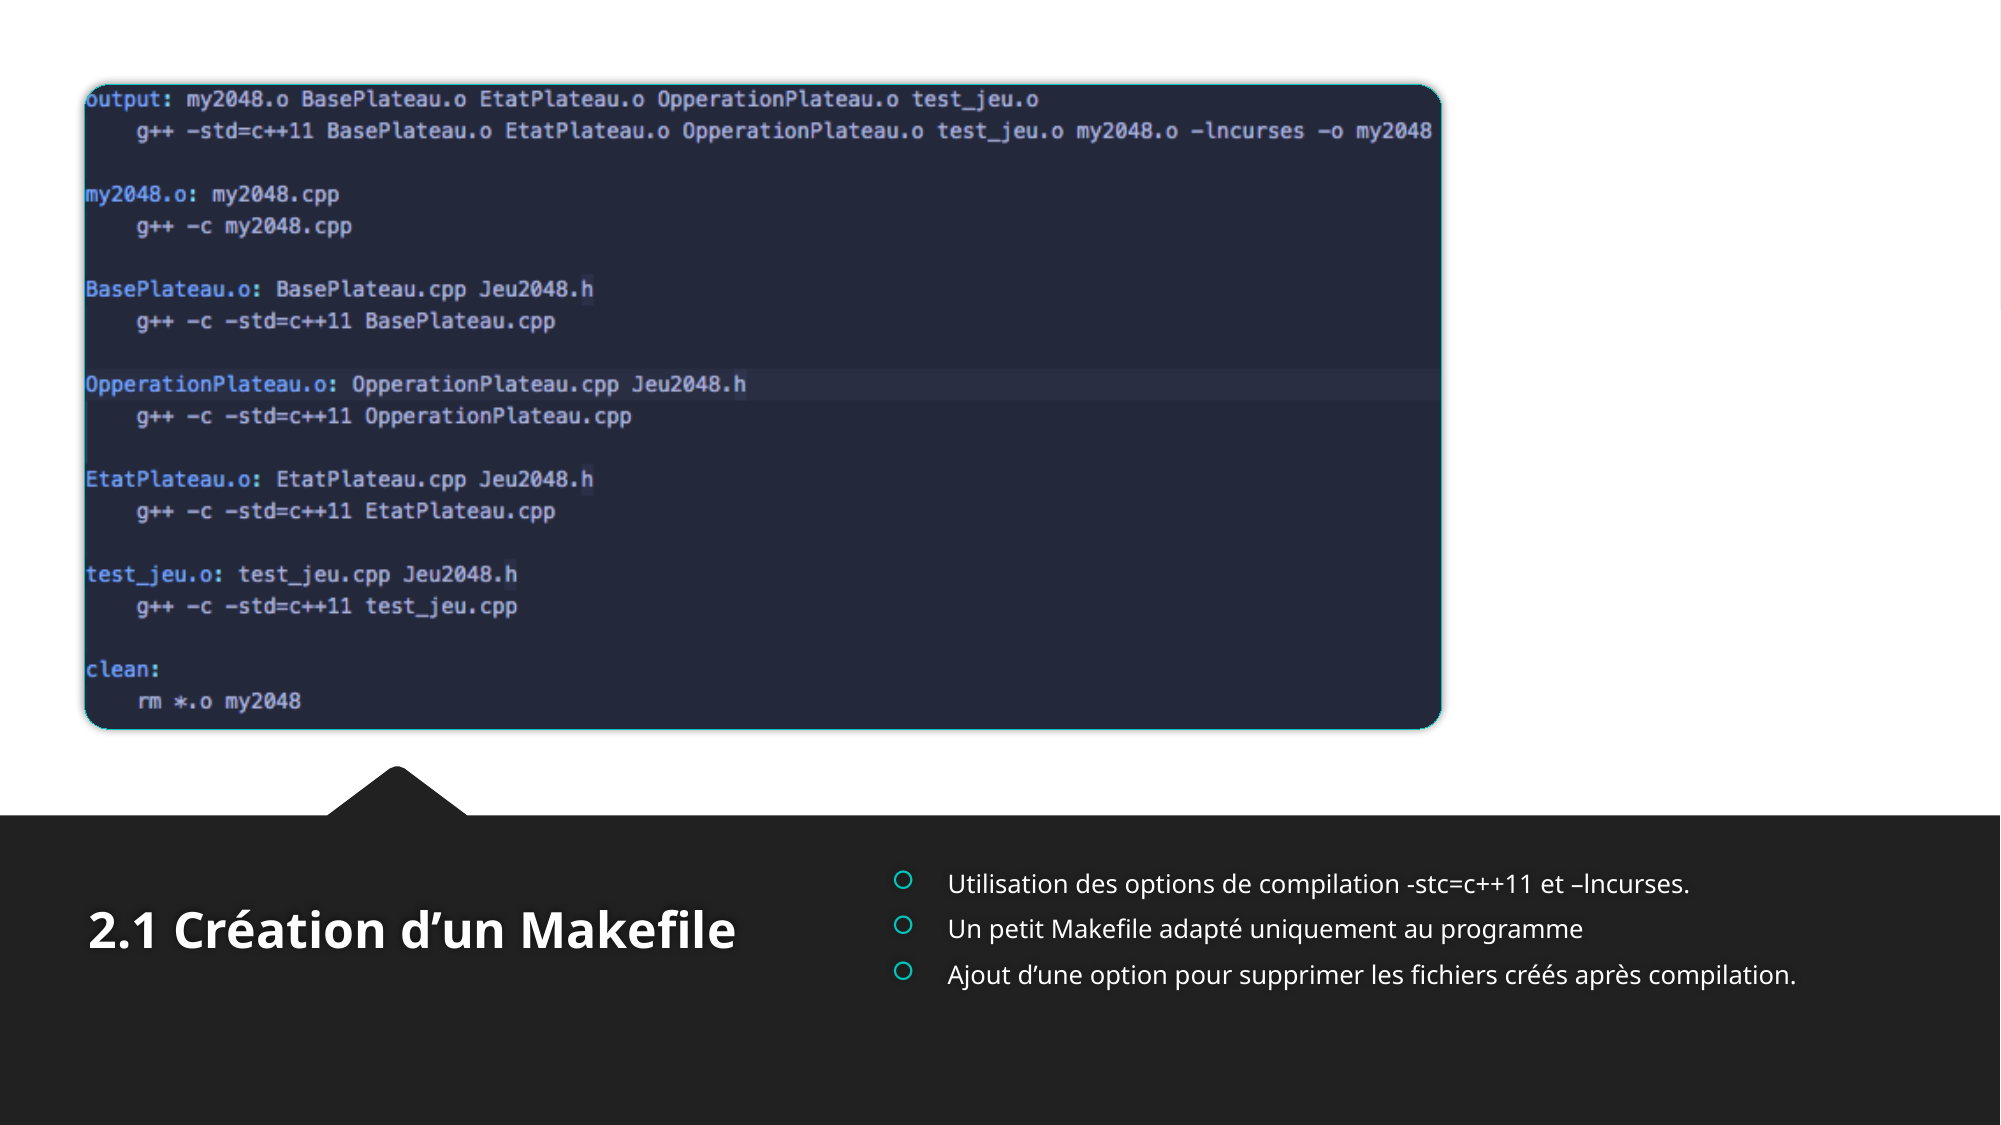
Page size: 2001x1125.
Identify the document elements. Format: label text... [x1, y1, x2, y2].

text_box [0, 765, 2000, 1125]
list Utilisation des options de compilation -stc=c++11 et –lncurses. Un petit Makefile adapté uniquement au programme Ajout d’une option pour supprimer les fichiers créés après compilation. [876, 849, 1866, 1009]
title 2.1 Création d’un Makefile [74, 849, 827, 1009]
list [84, 84, 1443, 730]
text_box [0, 0, 2000, 814]
